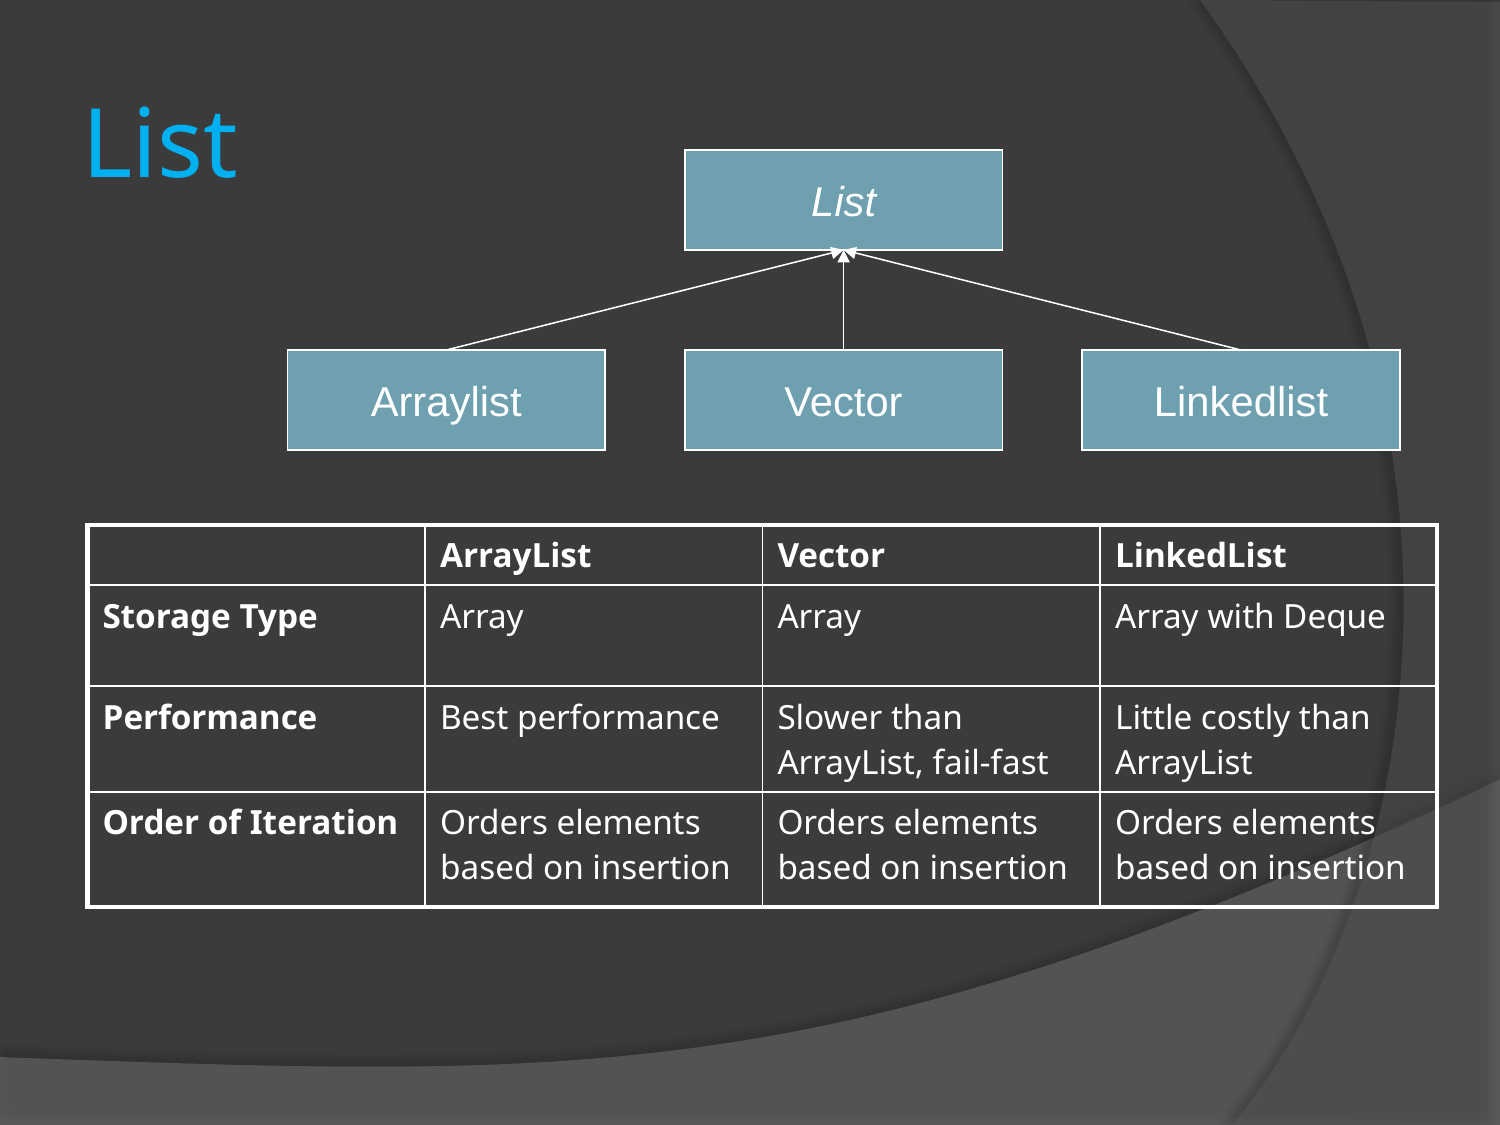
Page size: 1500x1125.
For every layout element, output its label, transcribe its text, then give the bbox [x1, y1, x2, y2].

table_cell Best performance [426, 687, 762, 791]
table_header [90, 527, 424, 584]
table_cell Slower than ArrayList, fail-fast [763, 687, 1099, 791]
table_cell Storage Type [90, 586, 424, 685]
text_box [287, 149, 1401, 451]
table_cell Array [426, 586, 762, 685]
table_cell Orders elements based on insertion [426, 793, 762, 905]
table_cell Order of Iteration [90, 793, 424, 905]
table_cell Array with Deque [1101, 586, 1435, 685]
title List [75, 45, 1300, 233]
table_header ArrayList [426, 527, 762, 584]
table_cell Orders elements based on insertion [1101, 793, 1435, 905]
table_cell Performance [90, 687, 424, 791]
table_cell Array [763, 586, 1099, 685]
table_cell Little costly than ArrayList [1101, 687, 1435, 791]
table_cell Orders elements based on insertion [763, 793, 1099, 905]
table_header Vector [763, 527, 1099, 584]
table_header LinkedList [1101, 527, 1435, 584]
